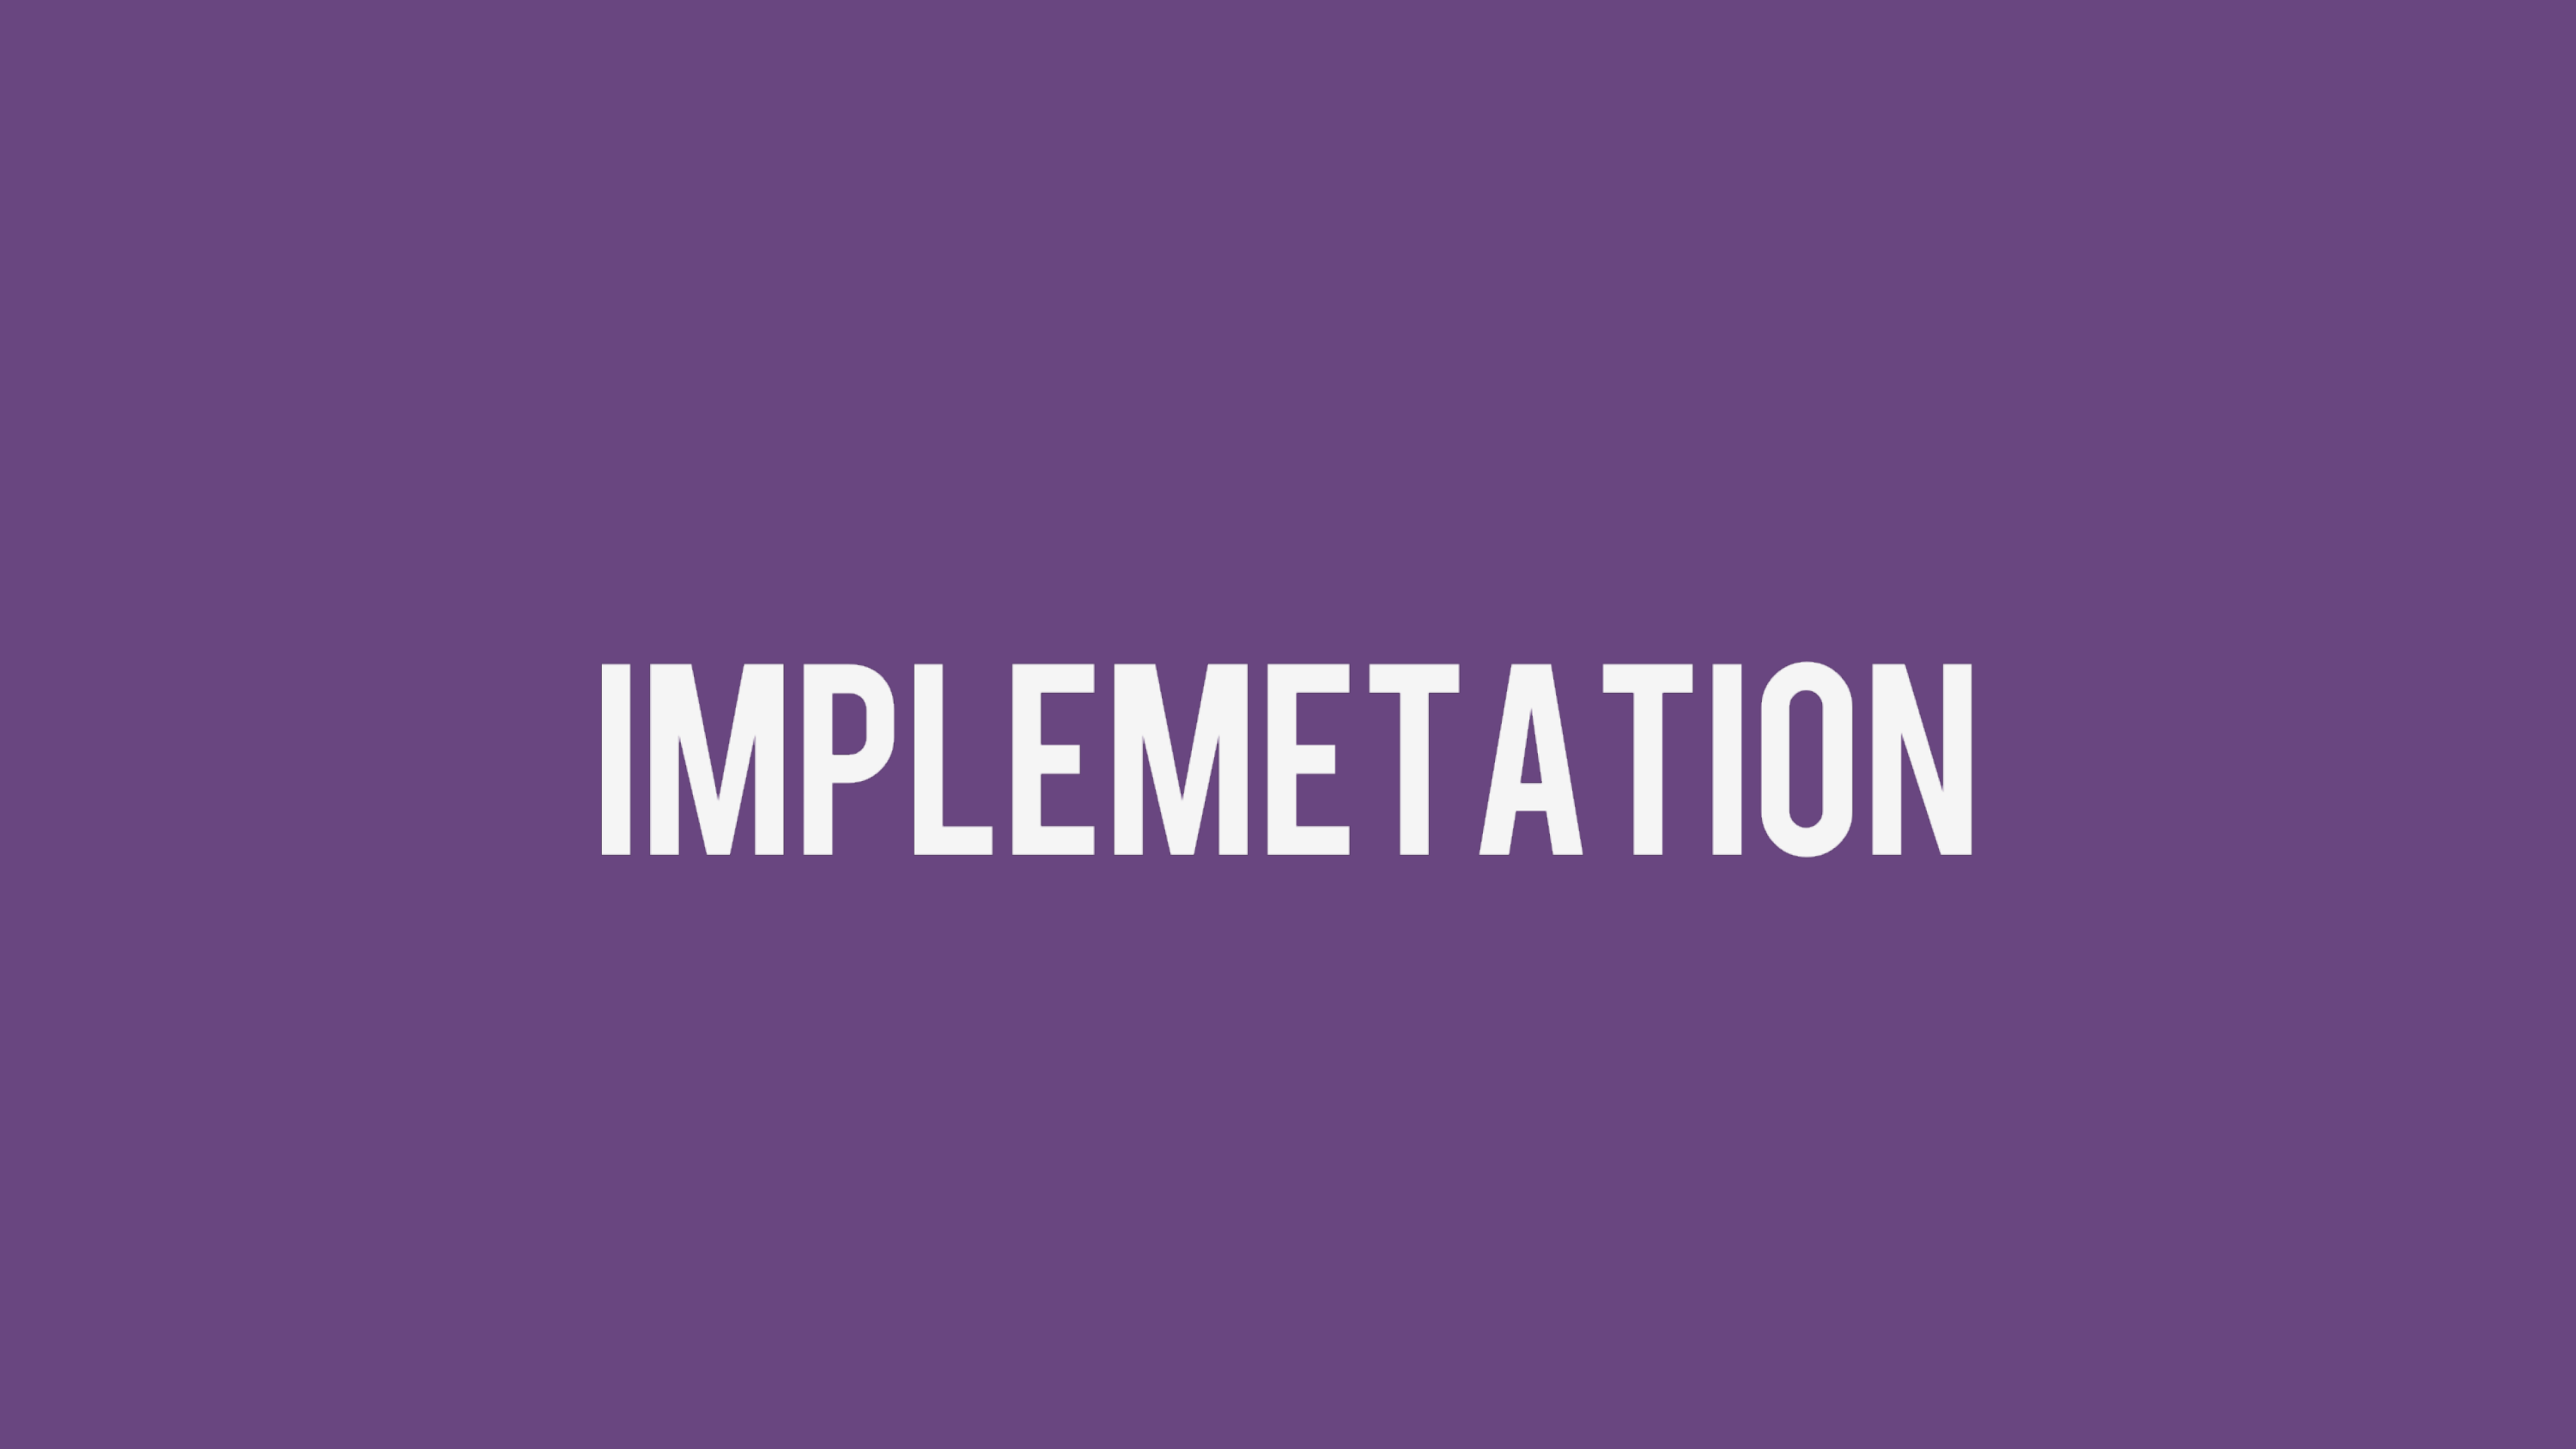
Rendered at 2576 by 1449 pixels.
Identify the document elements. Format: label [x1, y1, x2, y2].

picture [0, 562, 2081, 955]
